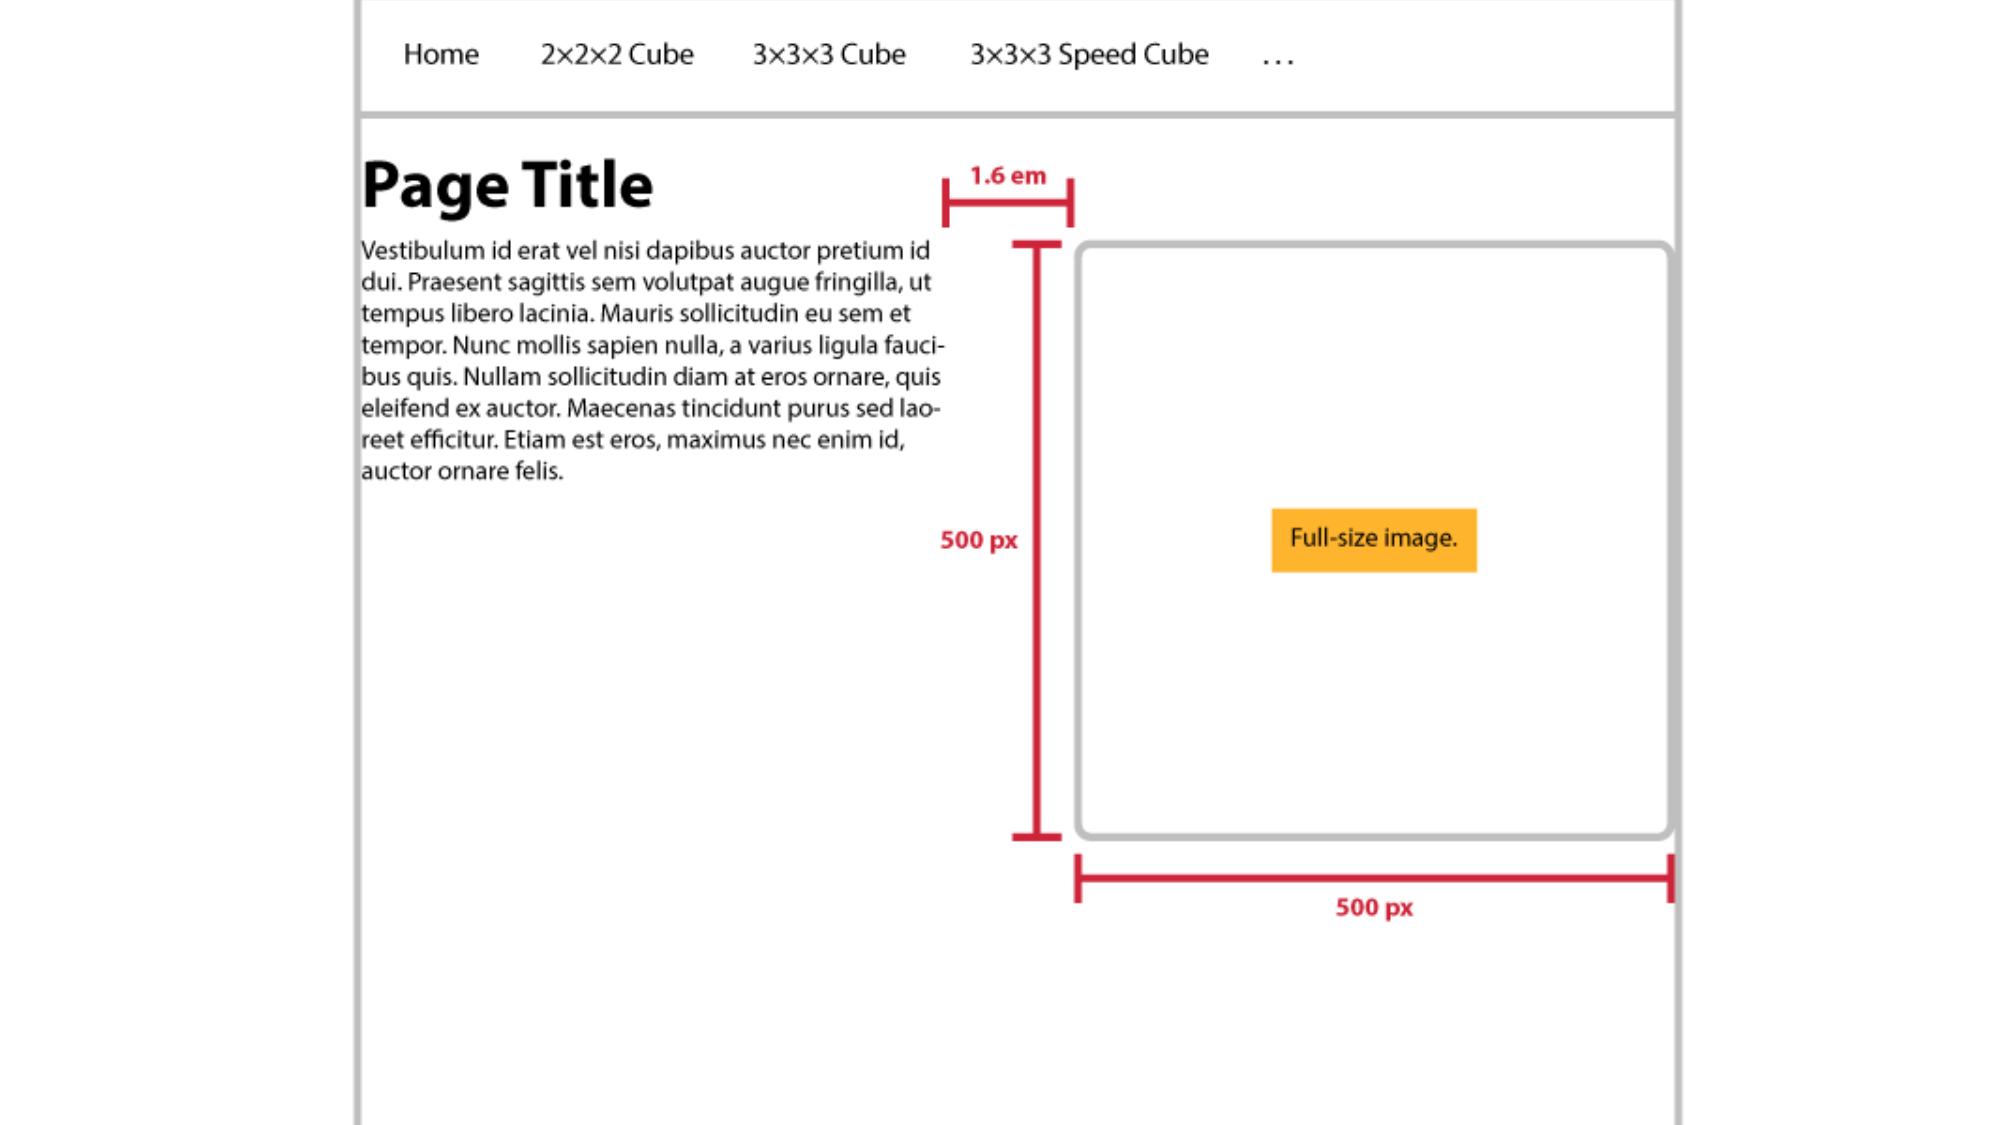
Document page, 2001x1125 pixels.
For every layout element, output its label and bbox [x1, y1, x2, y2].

picture [267, 0, 1768, 1125]
